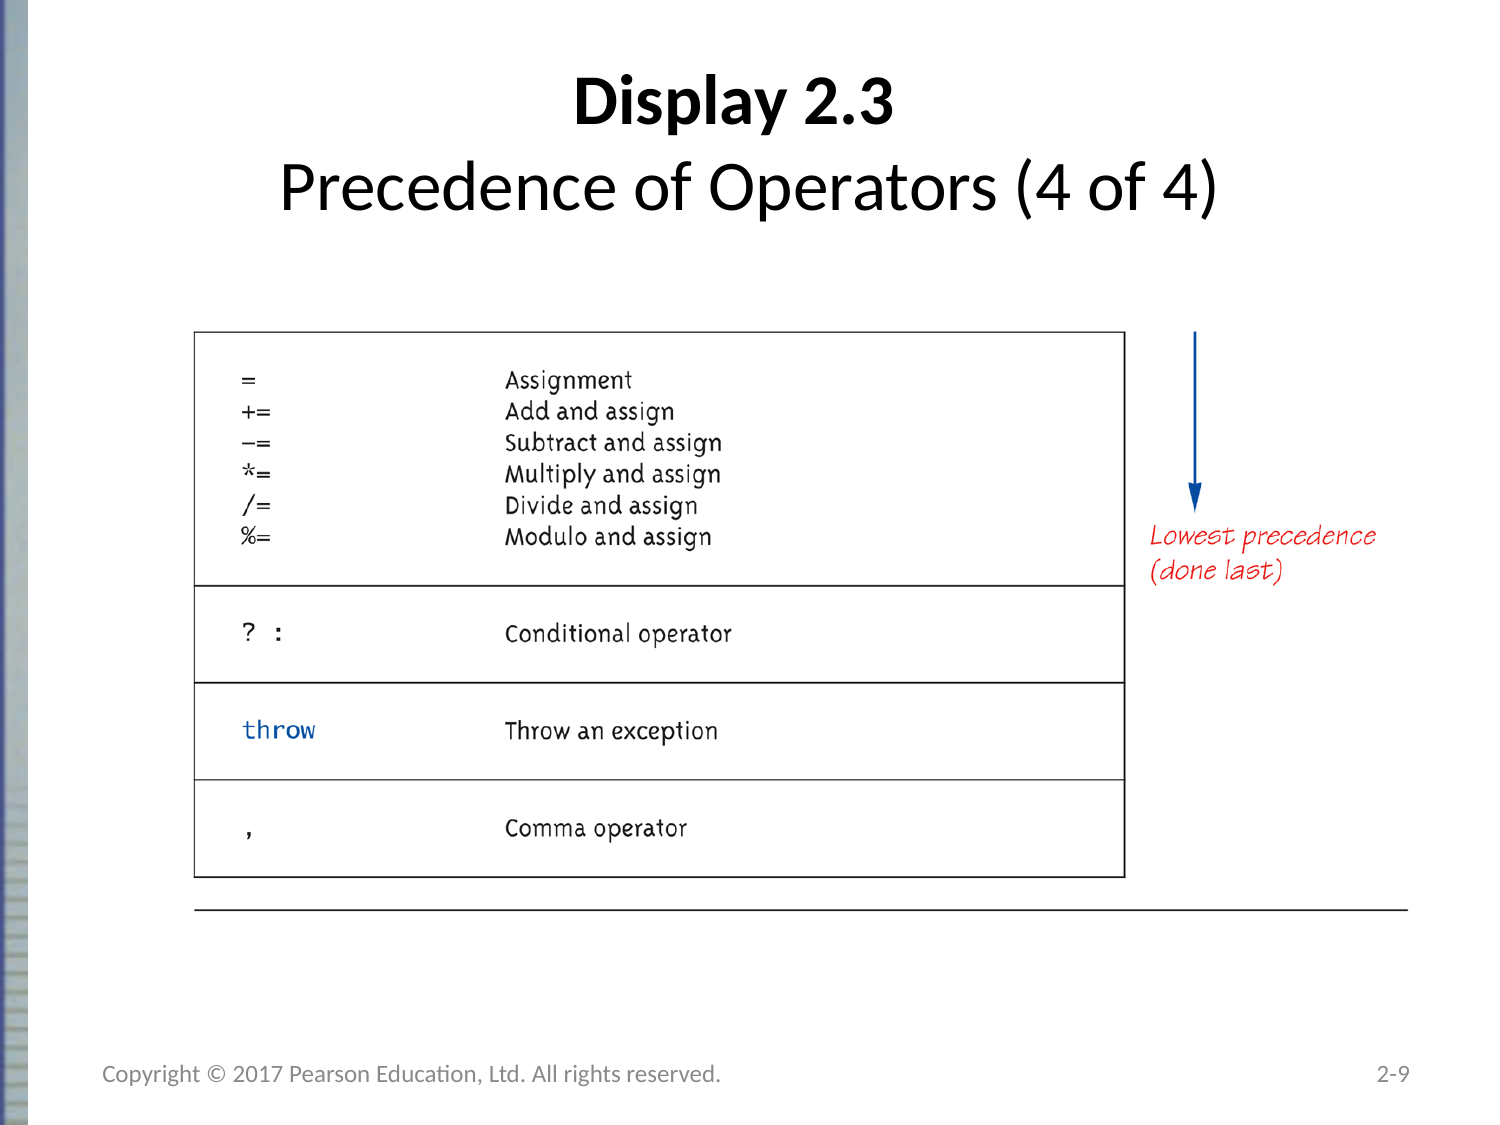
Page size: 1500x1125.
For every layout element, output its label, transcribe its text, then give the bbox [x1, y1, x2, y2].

footer Copyright © 2017 Pearson Education, Ltd. All rights reserved. [75, 1042, 750, 1103]
title Display 2.3 Precedence of Operators (4 of 4) [75, 45, 1425, 233]
picture [0, 0, 28, 1125]
picture [162, 317, 1438, 926]
slide_number 2-9 [1074, 1042, 1425, 1103]
